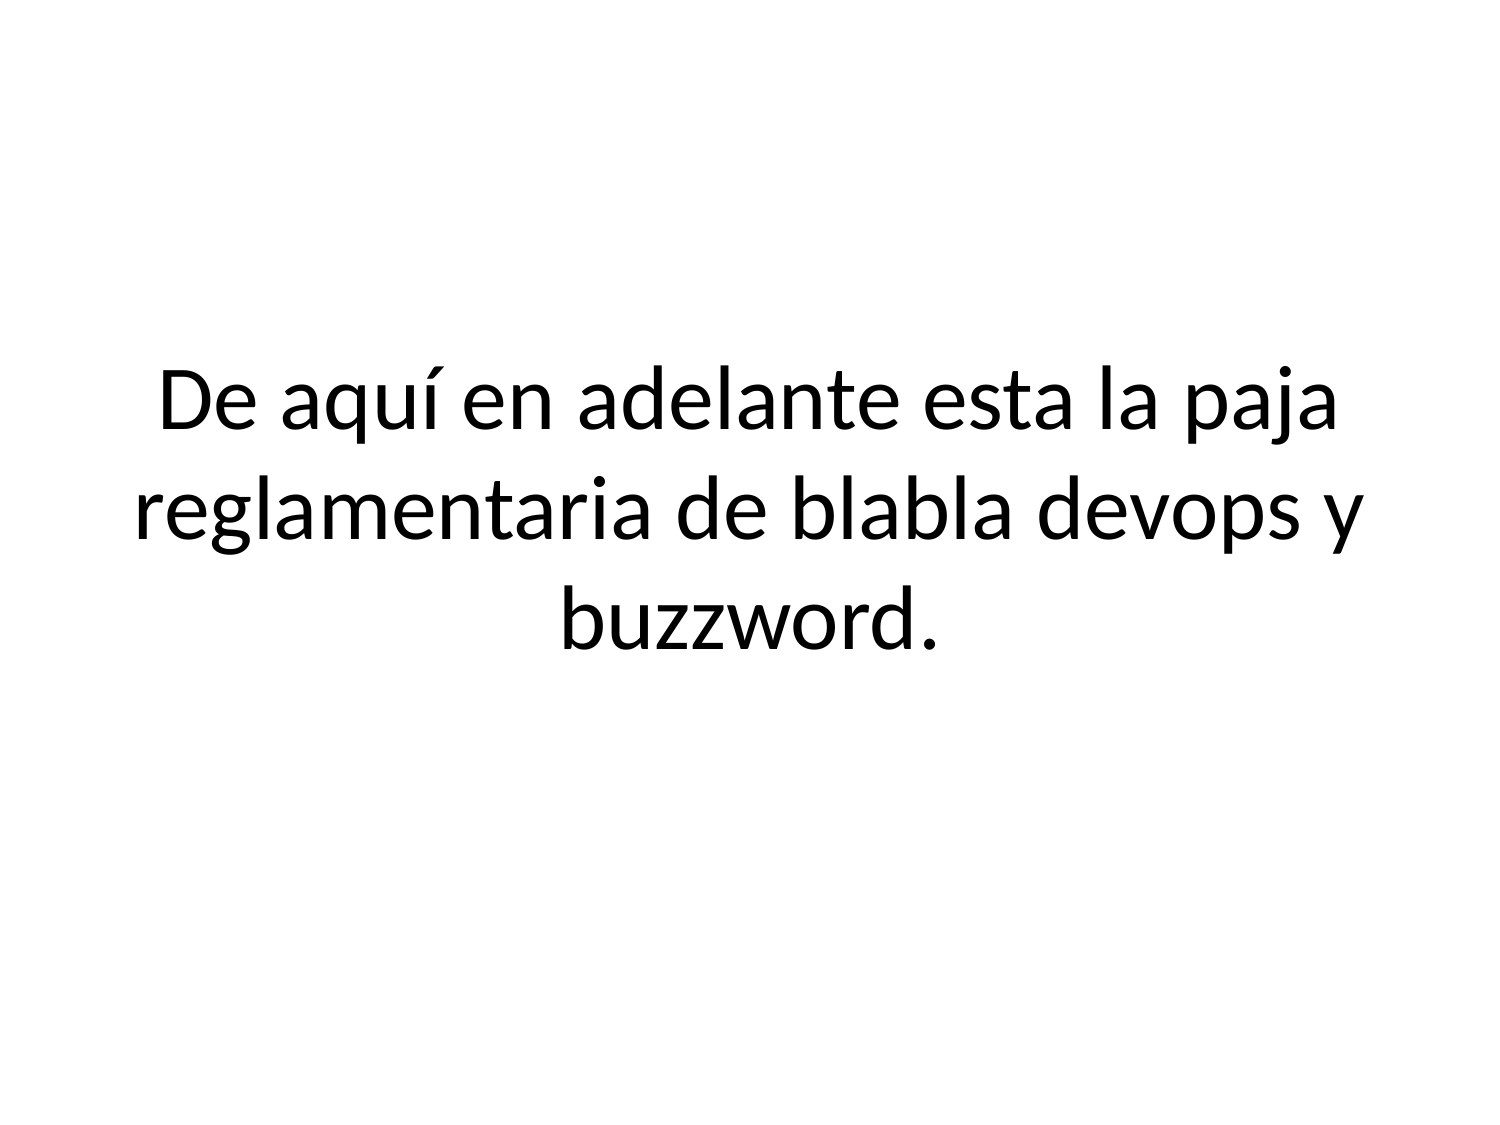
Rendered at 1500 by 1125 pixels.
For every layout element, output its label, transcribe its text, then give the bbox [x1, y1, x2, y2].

title De aquí en adelante esta la paja reglamentaria de blabla devops y buzzword. [75, 45, 1425, 961]
